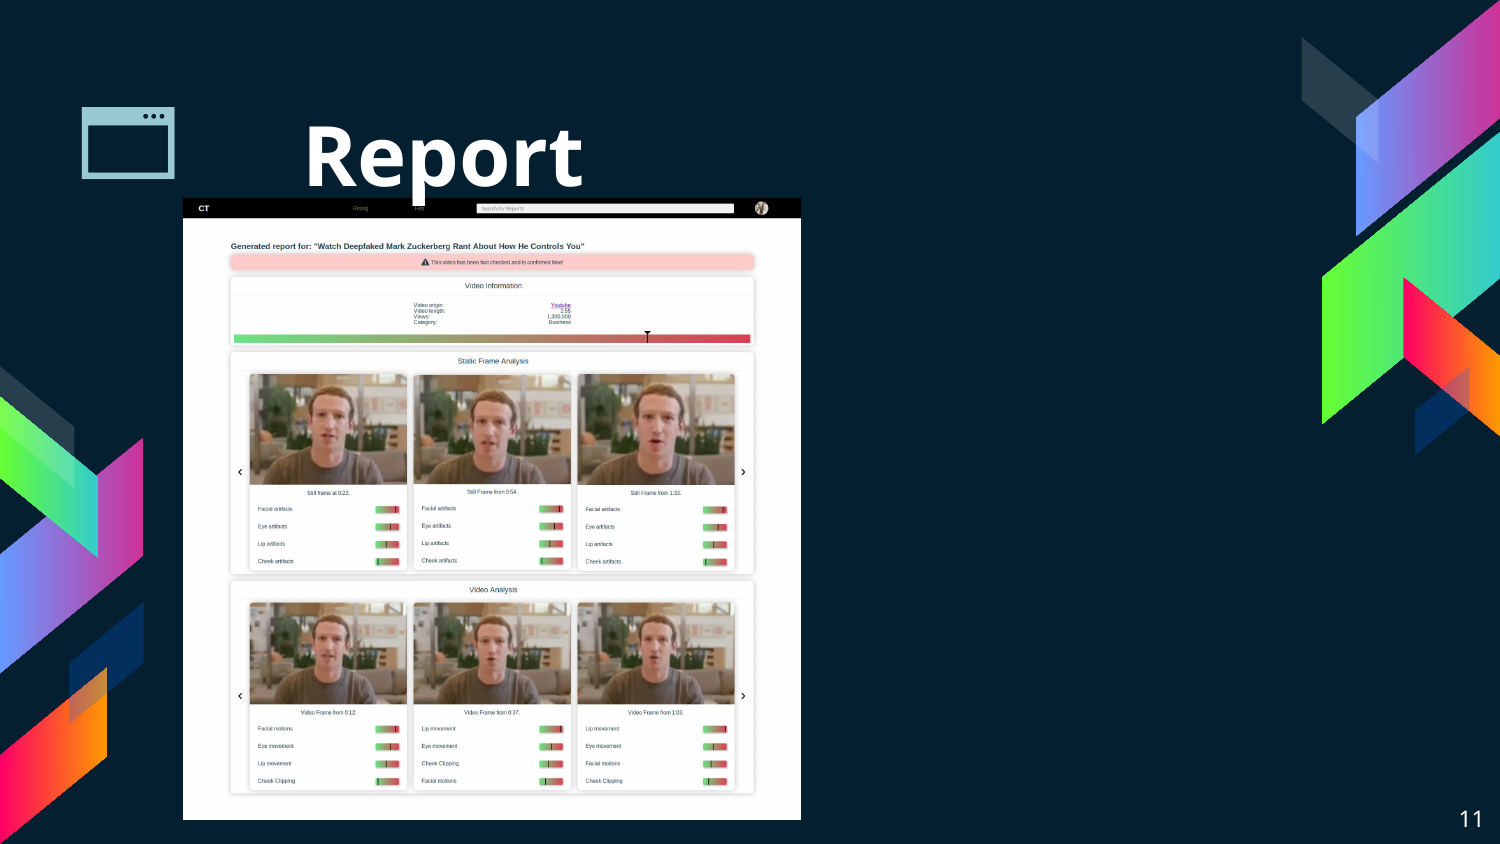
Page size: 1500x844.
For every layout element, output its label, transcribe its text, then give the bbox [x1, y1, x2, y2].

text_box Report [287, 28, 1213, 219]
slide_number 11 [1403, 789, 1500, 844]
picture [71, 86, 801, 821]
